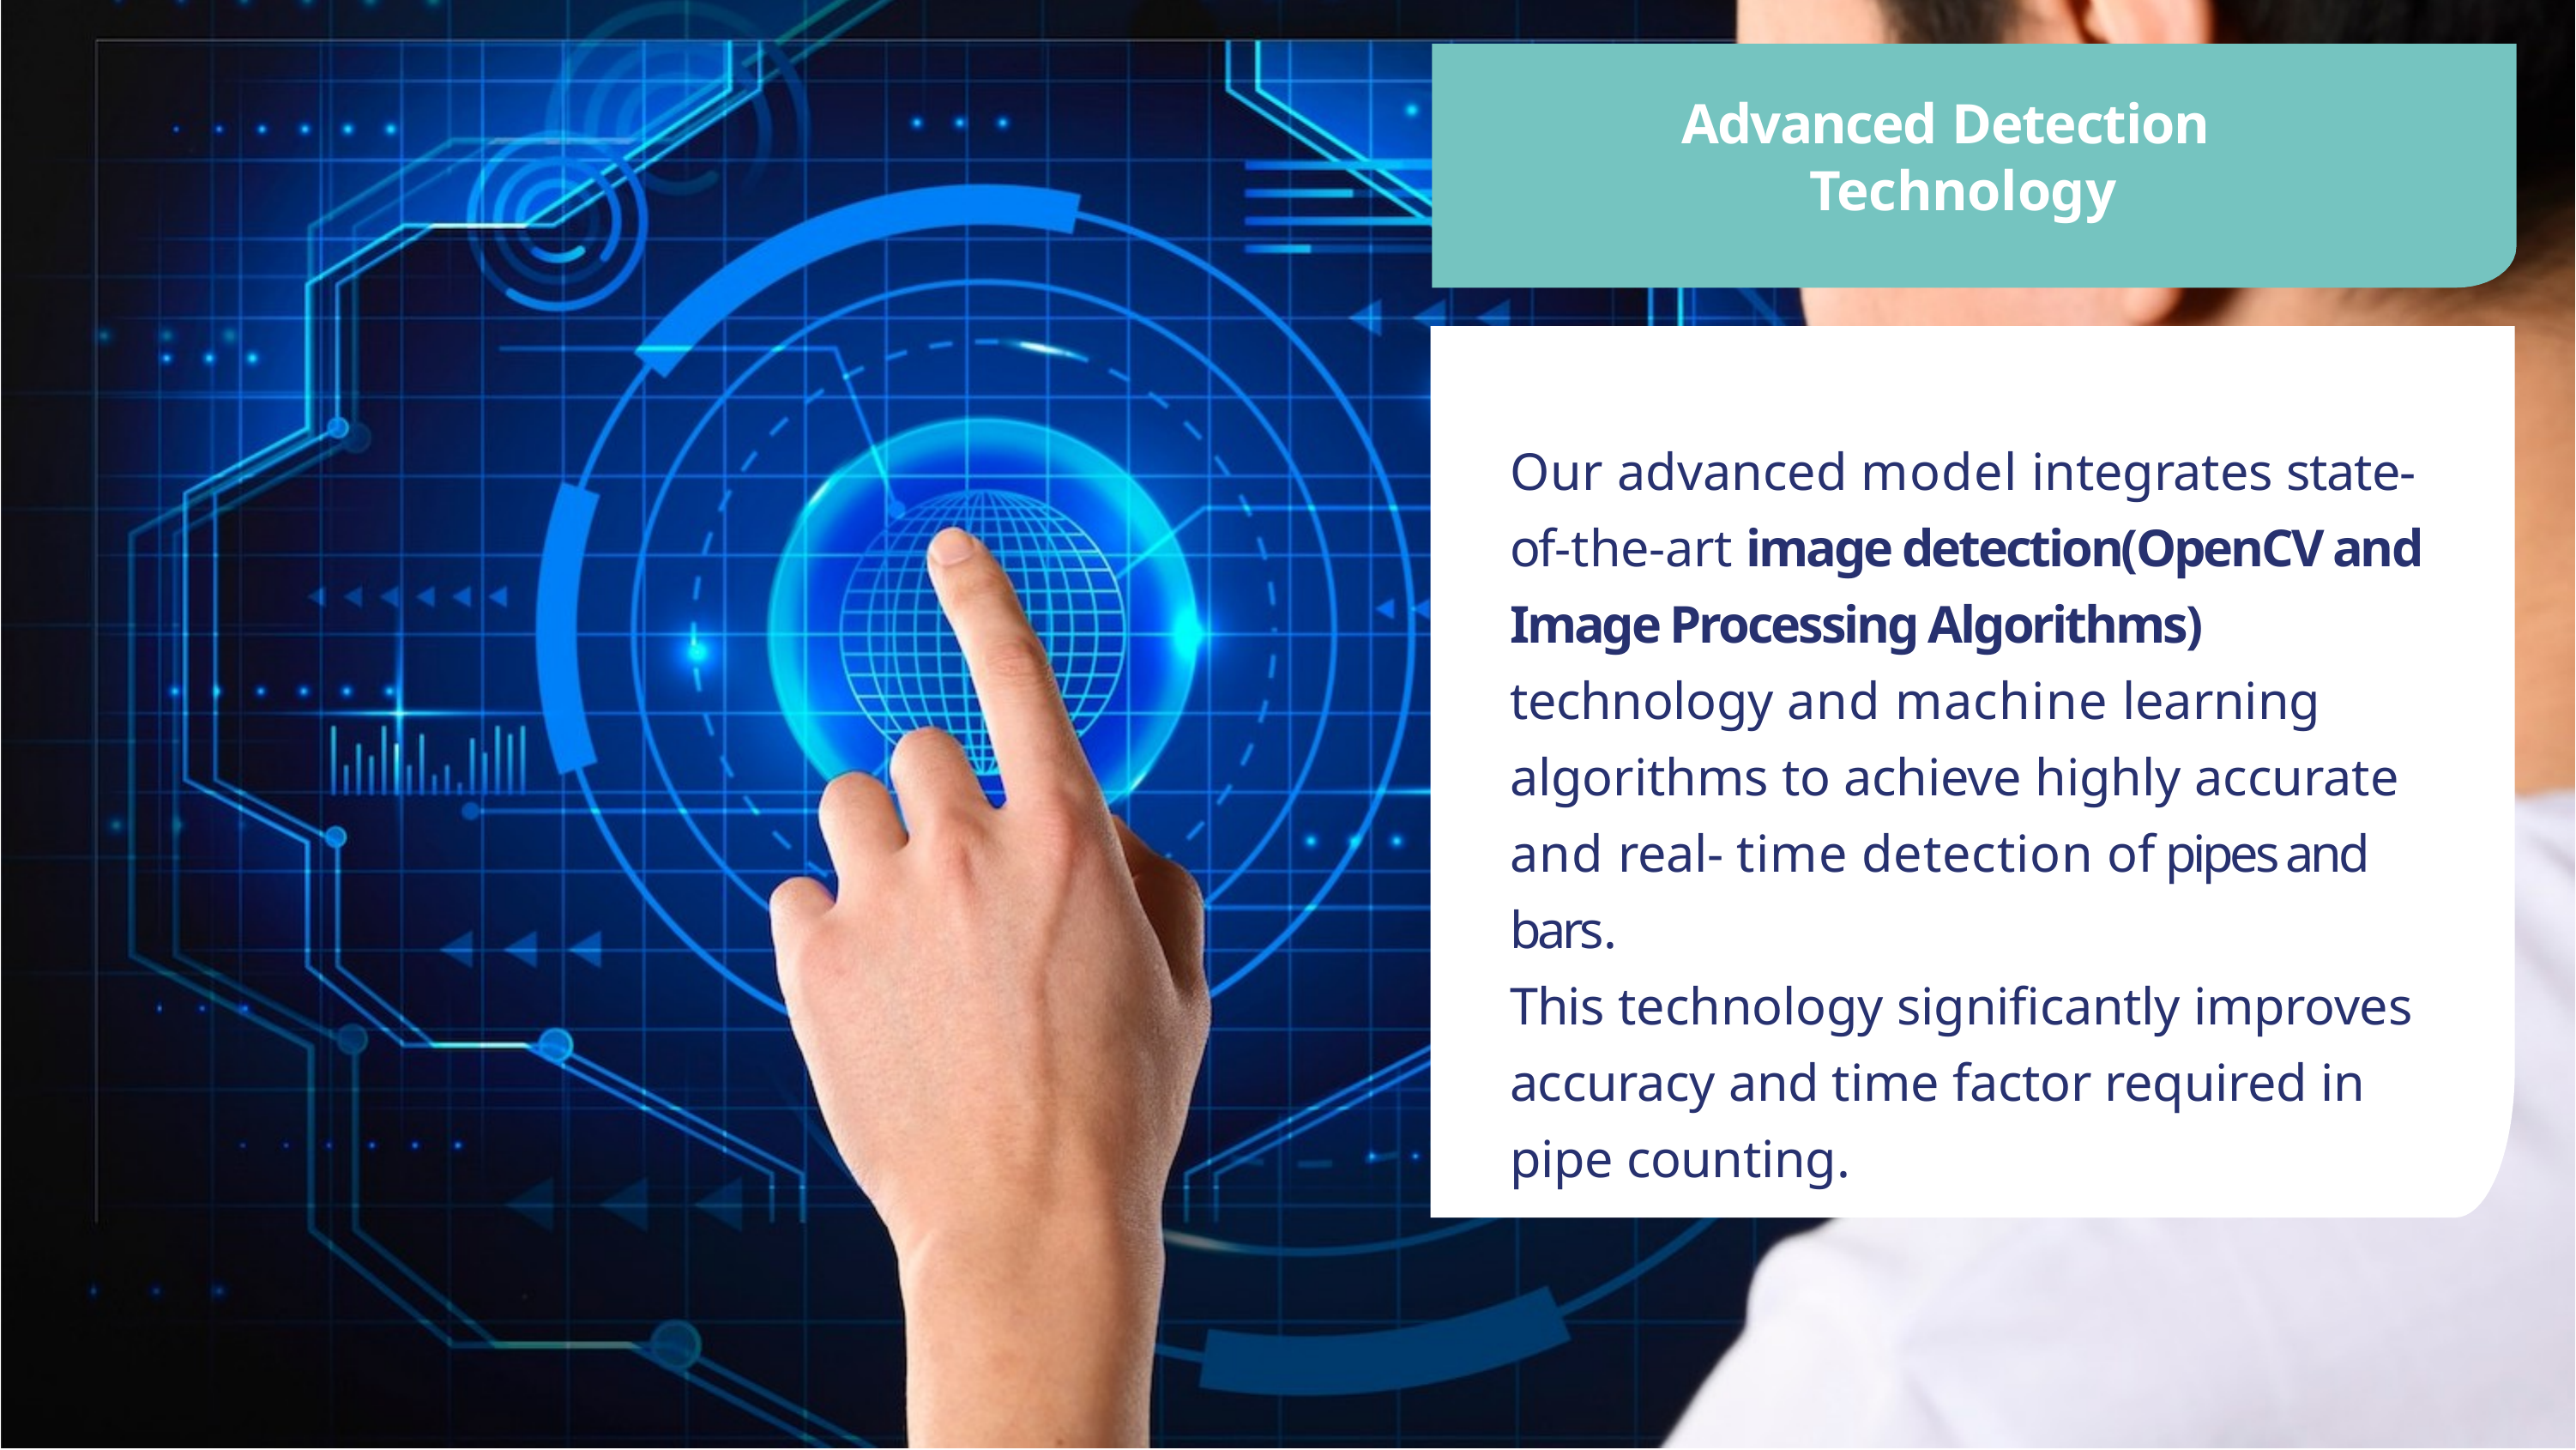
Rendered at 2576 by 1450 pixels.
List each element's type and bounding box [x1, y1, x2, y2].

text_box [0, 0, 2575, 1448]
